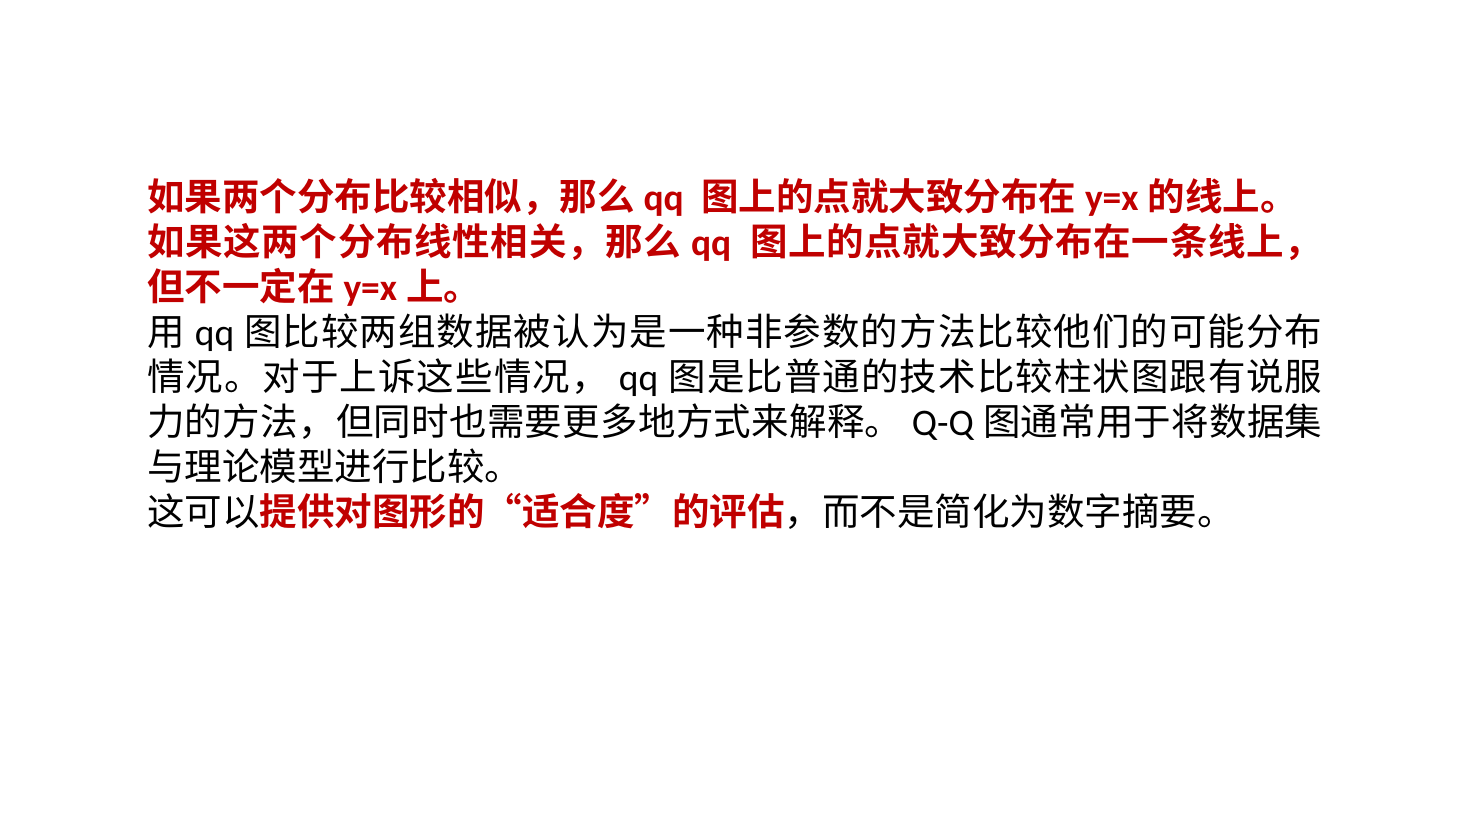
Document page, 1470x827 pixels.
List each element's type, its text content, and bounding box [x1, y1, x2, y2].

text_box 如果两个分布比较相似，那么qq 图上的点就大致分布在y=x的线上。 如果这两个分布线性相关，那么qq 图上的点就大致分布在一条线上，但不一定在y=x上。 用qq图比较两组数据被认为是一种非参数的方法比较他们的可能分布情况。对于上诉这些情况，qq图是比普通的技术比较柱状图跟有说服力的方法，但同时也需要更多地方式来解释。Q-Q图通常用于将数据集与理论模型进行比较。 这可以提供对图形的“适合度”的评估，而不是简化为数字摘要。 [132, 165, 1338, 541]
